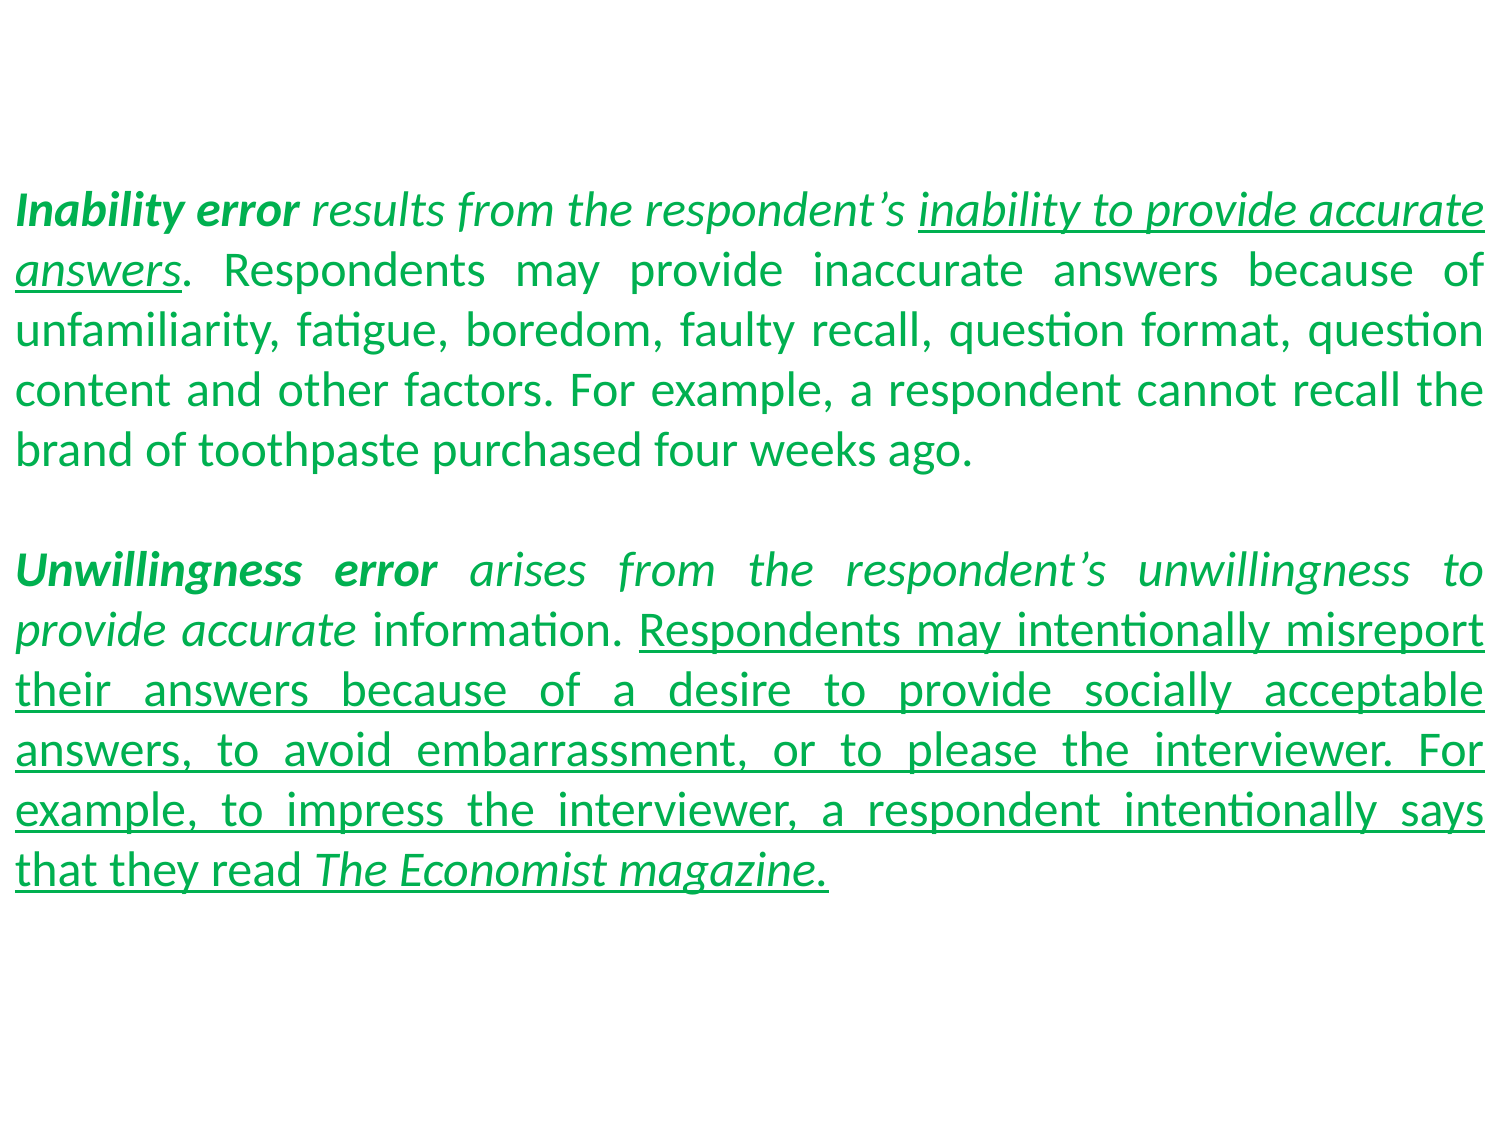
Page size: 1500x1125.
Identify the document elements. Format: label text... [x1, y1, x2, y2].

text_box Inability error results from the respondent’s inability to provide accurate answers. Respondents may provide inaccurate answers because of unfamiliarity, fatigue, boredom, faulty recall, question format, question content and other factors. For example, a respondent cannot recall the brand of toothpaste purchased four weeks ago. Unwillingness error arises from the respondent’s unwillingness to provide accurate information. Respondents may intentionally misreport their answers because of a desire to provide socially acceptable answers, to avoid embarrassment, or to please the interviewer. For example, to impress the interviewer, a respondent intentionally says that they read The Economist magazine. [0, 168, 1500, 904]
